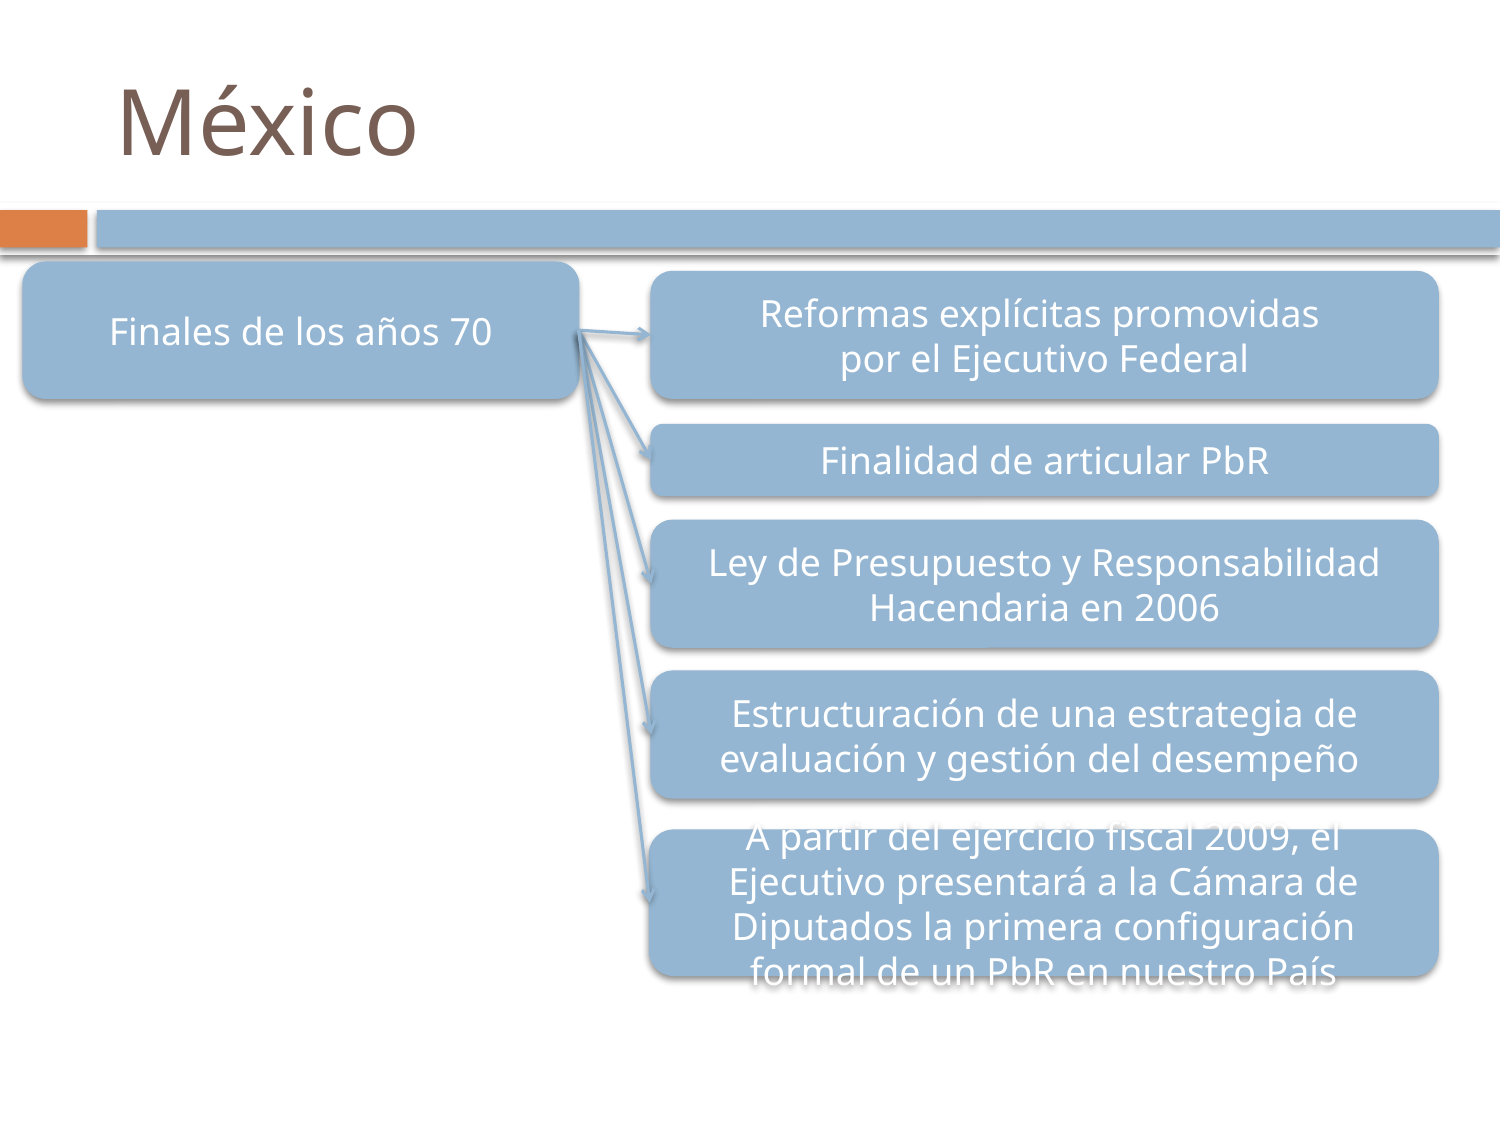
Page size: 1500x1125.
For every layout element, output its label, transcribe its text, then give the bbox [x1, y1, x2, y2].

text_box A partir del ejercicio fiscal 2009, el Ejecutivo presentará a la Cámara de Diputados la primera configuración formal de un PbR en nuestro País [648, 829, 1439, 977]
text_box Ley de Presupuesto y Responsabilidad Hacendaria en 2006 [658, 519, 1439, 648]
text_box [578, 329, 650, 904]
text_box Finales de los años 70 [22, 261, 580, 399]
text_box Estructuración de una estrategia de evaluación y gestión del desempeño [656, 670, 1439, 799]
text_box Finalidad de articular PbR [659, 423, 1439, 497]
title México [100, 37, 1438, 200]
text_box Reformas explícitas promovidas por el Ejecutivo Federal [650, 270, 1439, 399]
